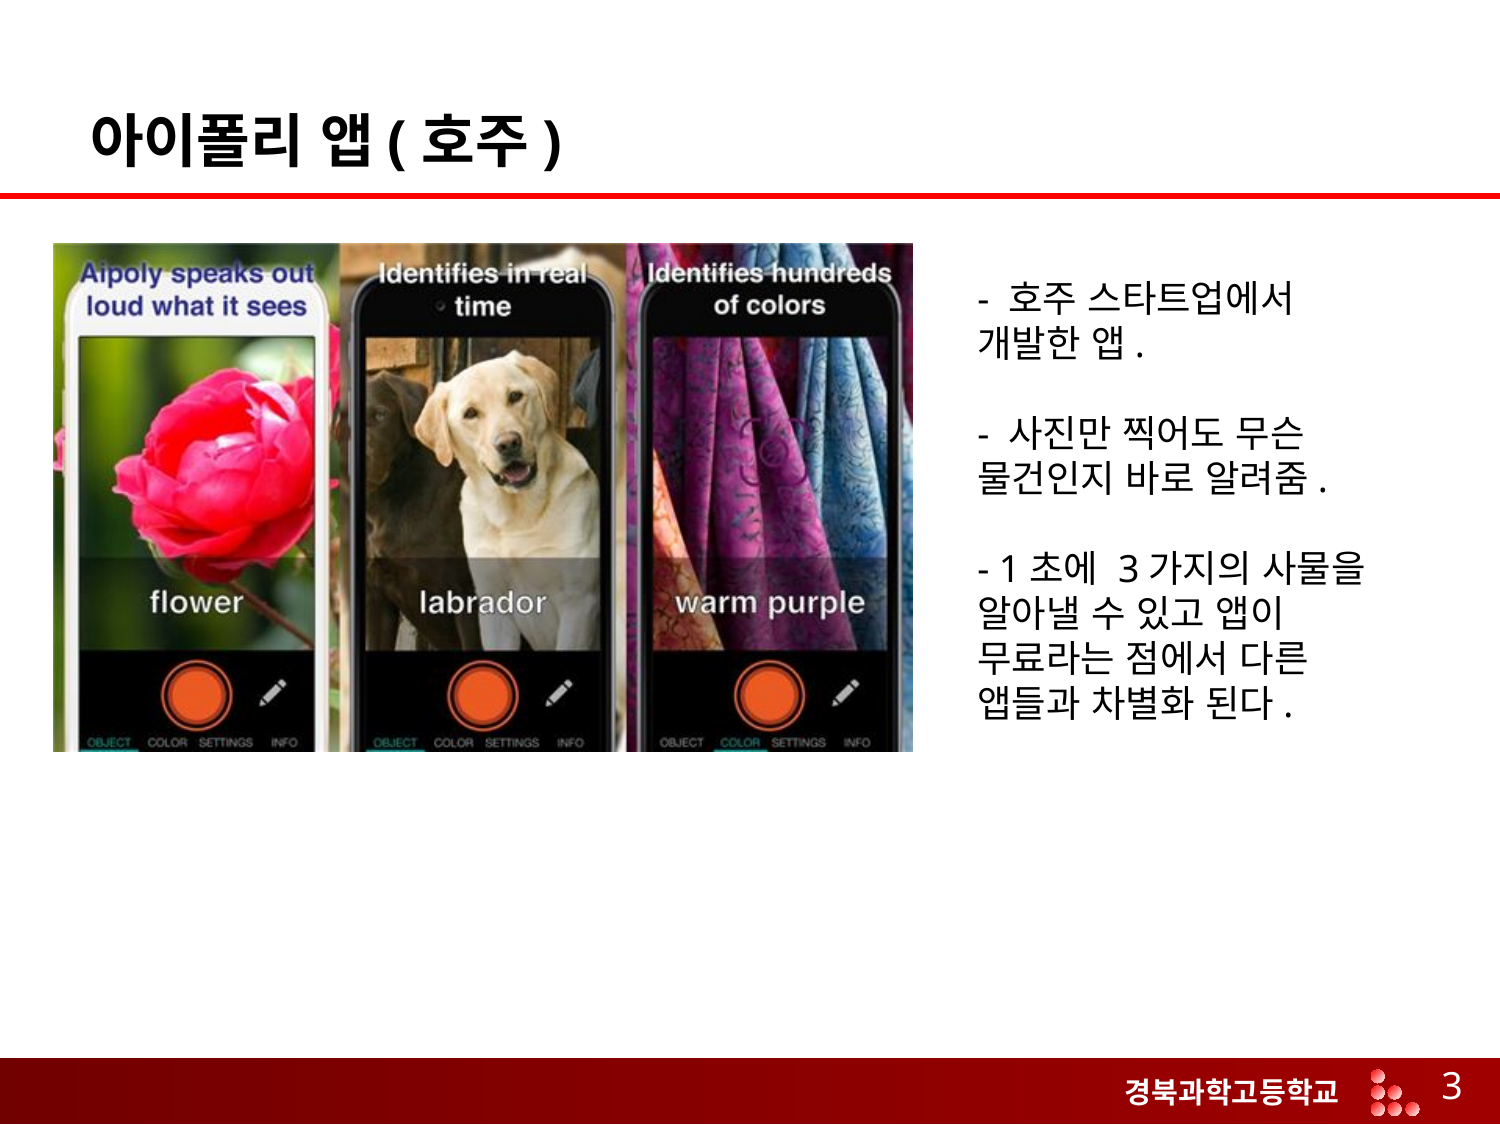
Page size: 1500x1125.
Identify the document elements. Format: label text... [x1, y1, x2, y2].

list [52, 243, 913, 752]
title 아이폴리 앱(호주) [75, 45, 1425, 233]
slide_number 3 [1128, 1057, 1478, 1118]
text_box - 호주 스타트업에서 개발한 앱. - 사진만 찍어도 무슨 물건인지 바로 알려줌. - 1초에 3가지의 사물을 알아낼 수 있고 앱이 무료라는 점에서 다른 앱들과 차별화 된다. [962, 267, 1400, 732]
